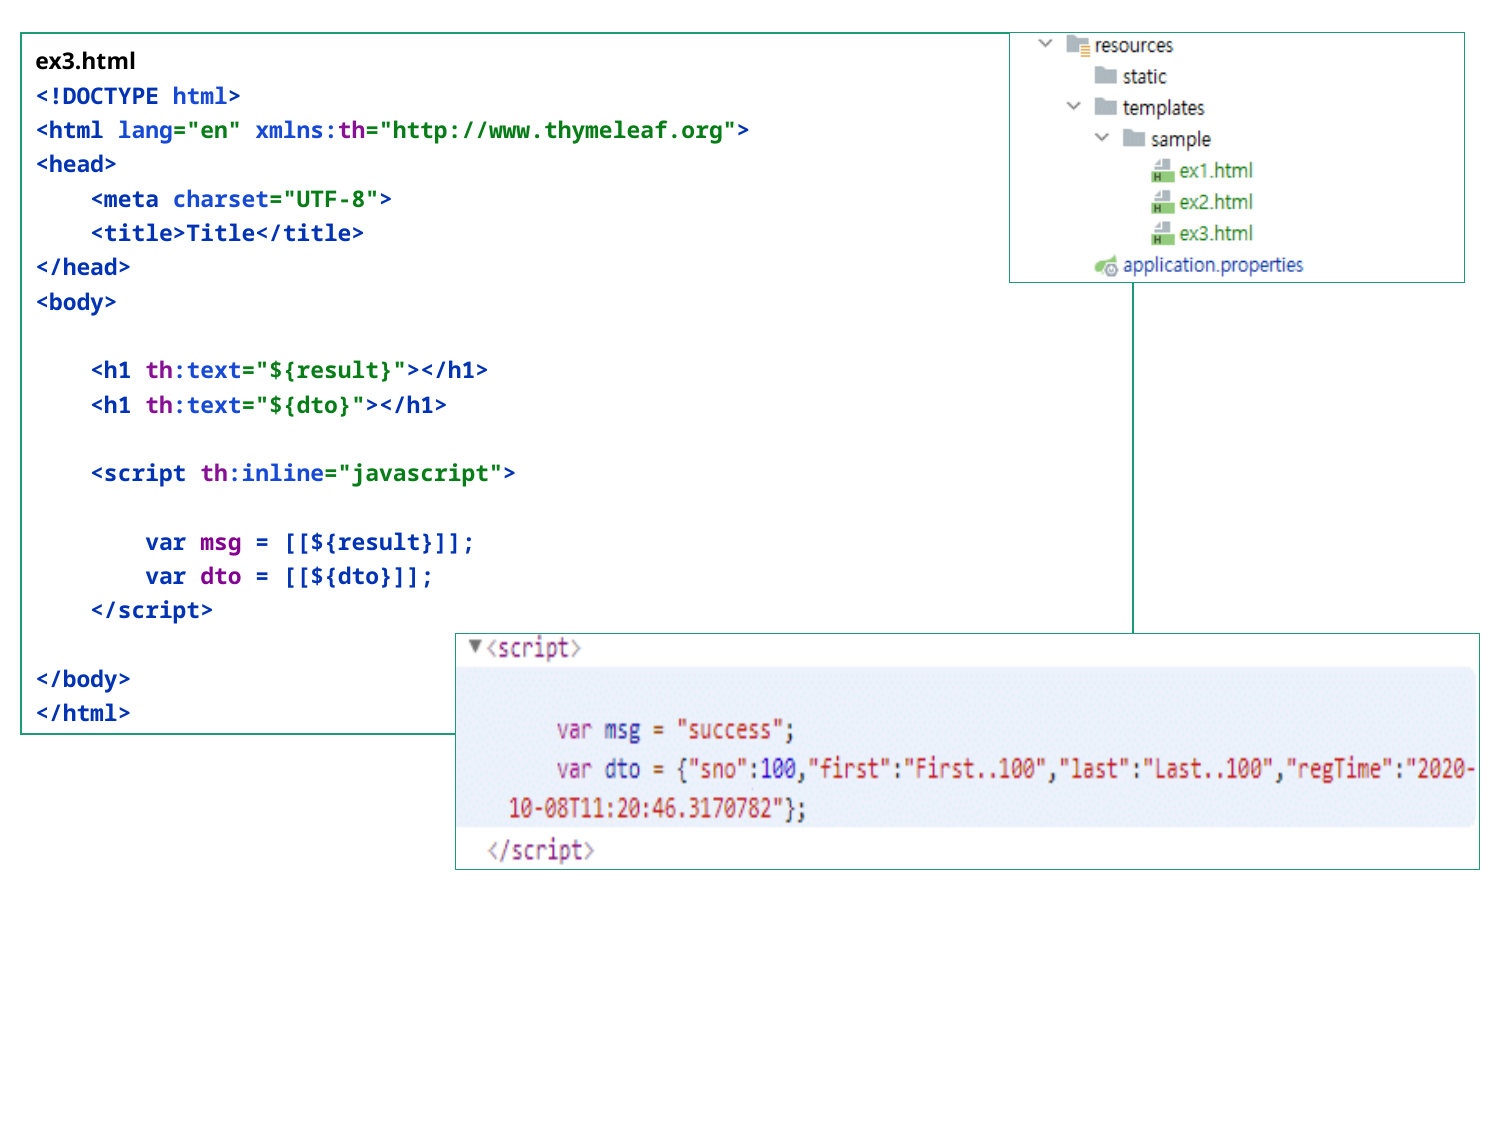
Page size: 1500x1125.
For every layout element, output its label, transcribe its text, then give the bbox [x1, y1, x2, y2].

picture [455, 633, 1480, 870]
text_box ex3.html <!DOCTYPE html> <html lang="en" xmlns:th="http://www.thymeleaf.org"> <head> <meta charset="UTF-8"> <title>Title</title> </head> <body> <h1 th:text="${result}"></h1> <h1 th:text="${dto}"></h1> <script th:inline="javascript"> var msg = [[${result}]]; var dto = [[${dto}]]; </script> </body> </html> [20, 32, 1134, 735]
picture [1009, 32, 1465, 283]
